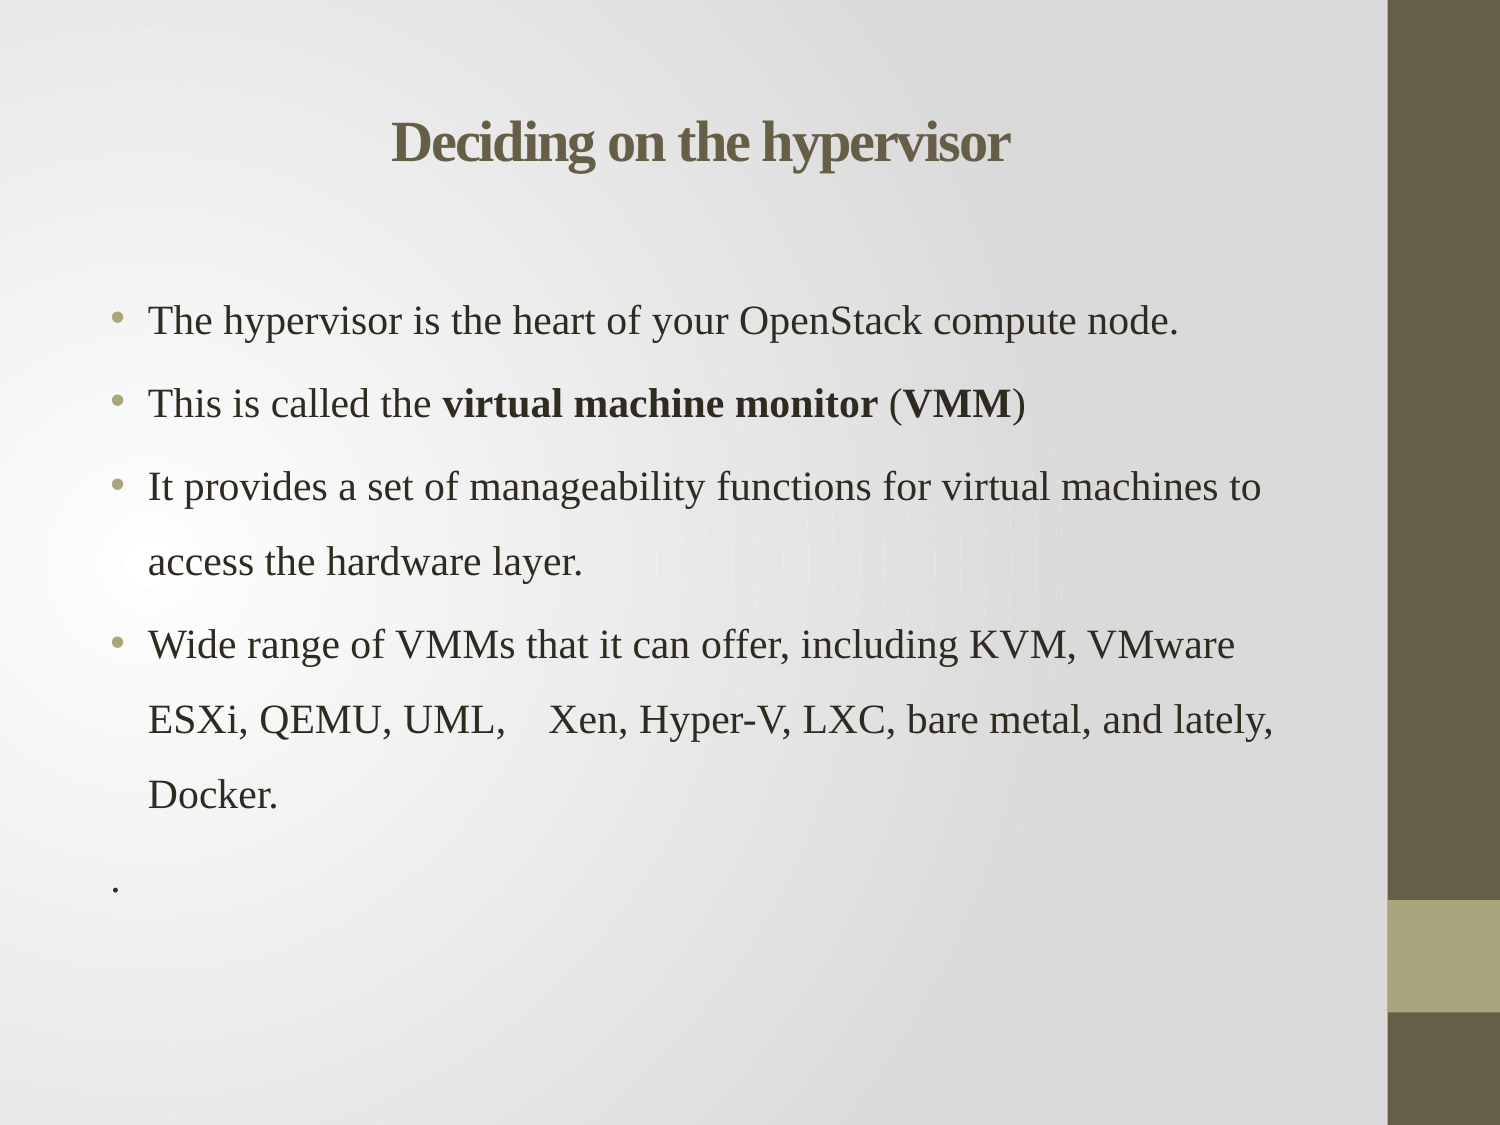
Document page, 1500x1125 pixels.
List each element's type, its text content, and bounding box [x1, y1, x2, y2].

title Deciding on the hypervisor [76, 90, 1327, 256]
list The hypervisor is the heart of your OpenStack compute node. This is called the virtual machine monitor (VMM) It provides a set of manageability functions for virtual machines to access the hardware layer. Wide range of VMMs that it can offer, including KVM, VMware ESXi, QEMU, UML, Xen, Hyper-V, LXC, bare metal, and lately, Docker. . [76, 259, 1327, 1047]
